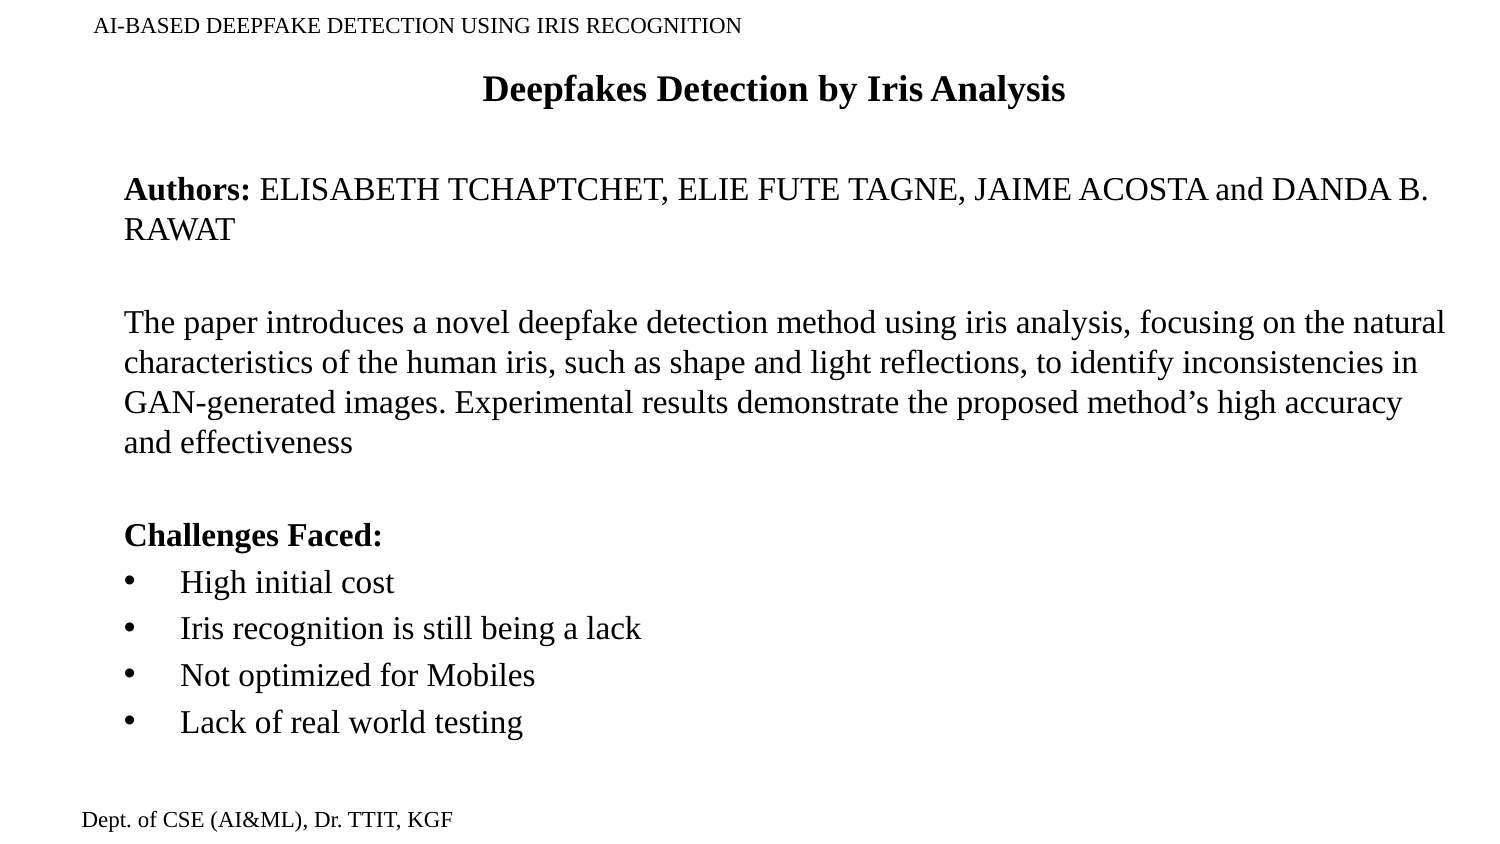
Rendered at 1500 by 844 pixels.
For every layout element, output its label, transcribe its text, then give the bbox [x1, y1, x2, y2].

text_box AI-BASED DEEPFAKE DETECTION USING IRIS RECOGNITION [78, 3, 988, 101]
text_box Dept. of CSE (AI&ML), Dr. TTIT, KGF [66, 796, 1481, 840]
text_box Authors: ELISABETH TCHAPTCHET, ELIE FUTE TAGNE, JAIME ACOSTA and DANDA B. RAWAT The paper introduces a novel deepfake detection method using iris analysis, focusing on the natural characteristics of the human iris, such as shape and light reflections, to identify inconsistencies in GAN-generated images. Experimental results demonstrate the proposed method’s high accuracy and effectiveness Challenges Faced: High initial cost Iris recognition is still being a lack Not optimized for Mobiles Lack of real world testing [108, 159, 1465, 767]
text_box Deepfakes Detection by Iris Analysis [211, 72, 1338, 146]
